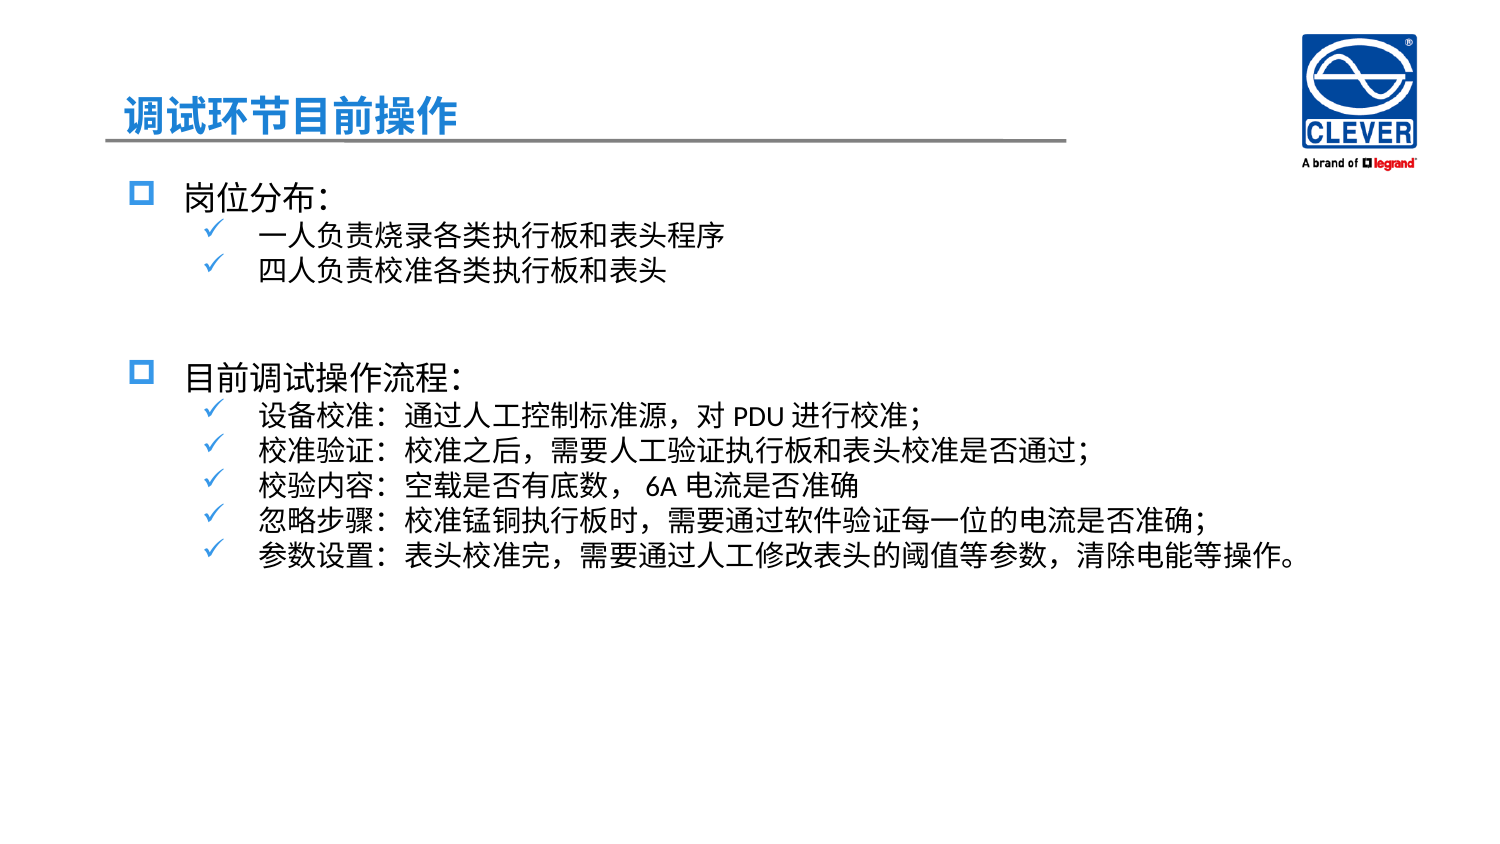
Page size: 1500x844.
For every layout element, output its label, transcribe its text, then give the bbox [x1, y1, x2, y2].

text_box 调试环节目前操作 [108, 82, 494, 148]
picture [1300, 32, 1418, 172]
text_box 岗位分布： 一人负责烧录各类执行板和表头程序 四人负责校准各类执行板和表头 目前调试操作流程： 设备校准：通过人工控制标准源，对PDU进行校准； 校准验证：校准之后，需要人工验证执行板和表头校准是否通过； 校验内容：空载是否有底数，6A电流是否准确 忽略步骤：校准锰铜执行板时，需要通过软件验证每一位的电流是否准确； 参数设置：表头校准完，需要通过人工修改表头的阈值等参数，清除电能等操作。 [112, 170, 1391, 690]
